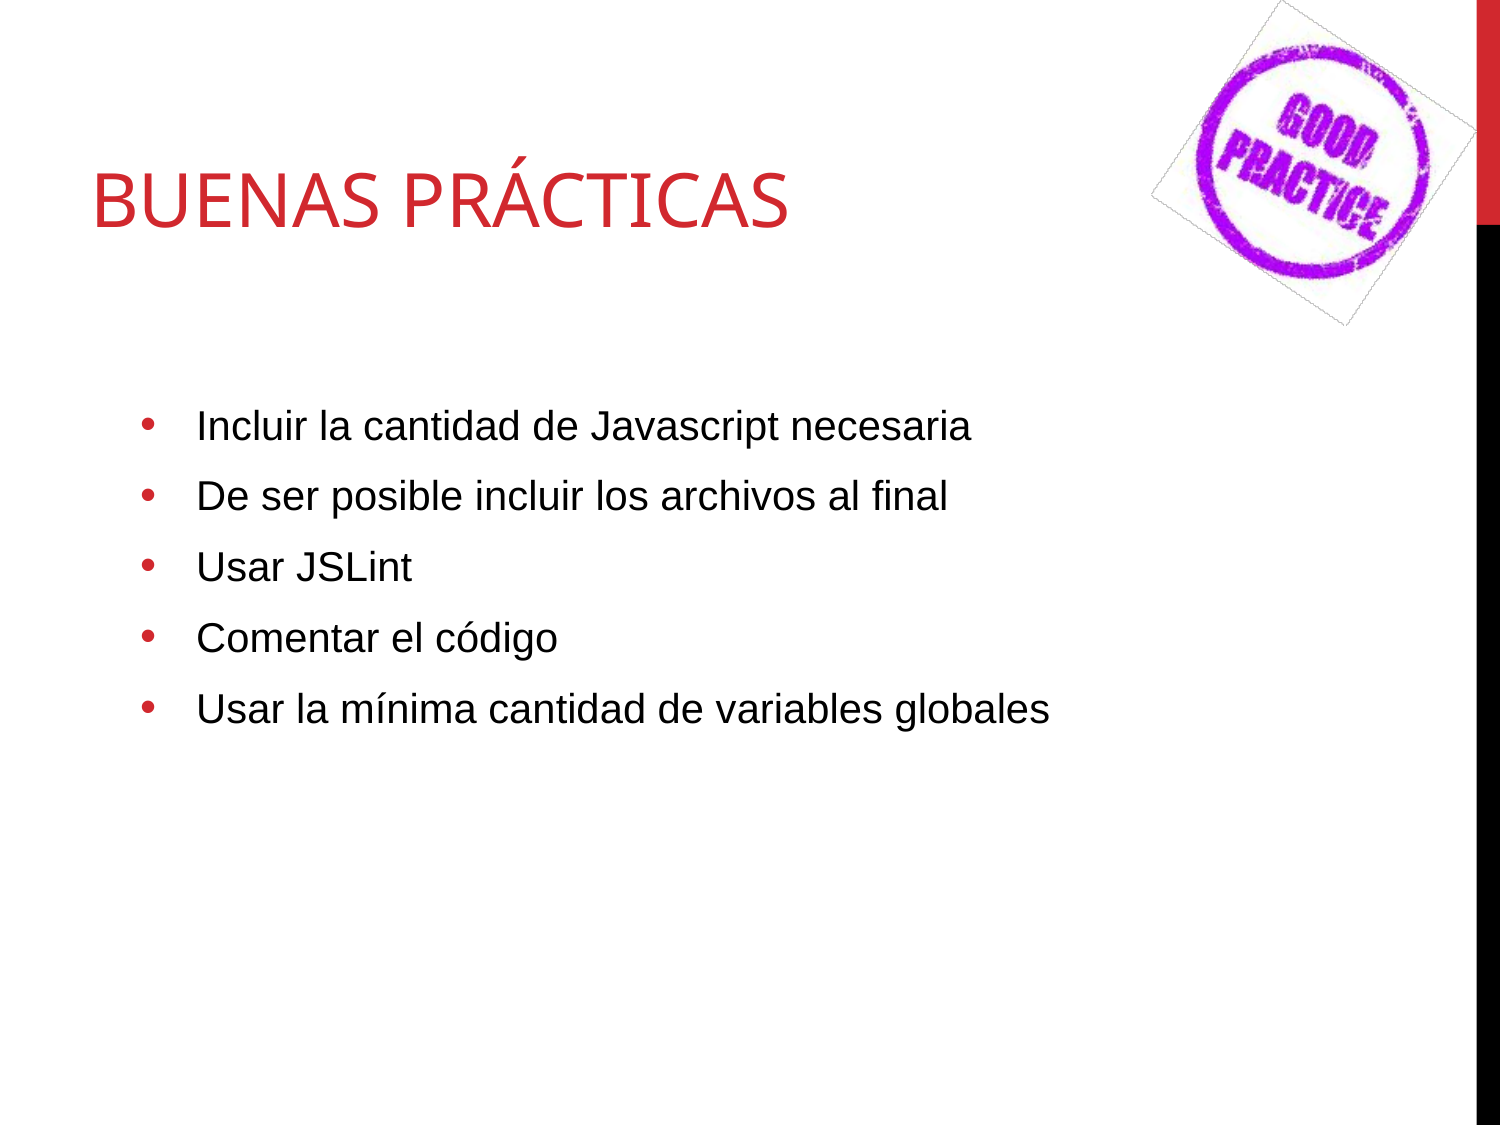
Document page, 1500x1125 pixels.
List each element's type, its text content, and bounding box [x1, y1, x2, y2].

picture [1151, 0, 1477, 326]
text_box Incluir la cantidad de Javascript necesaria De ser posible incluir los archivos al final Usar JSLint Comentar el código Usar la mínima cantidad de variables globales [125, 337, 1375, 1055]
text_box [99, 312, 1350, 1030]
title Buenas Prácticas [75, 25, 1106, 250]
